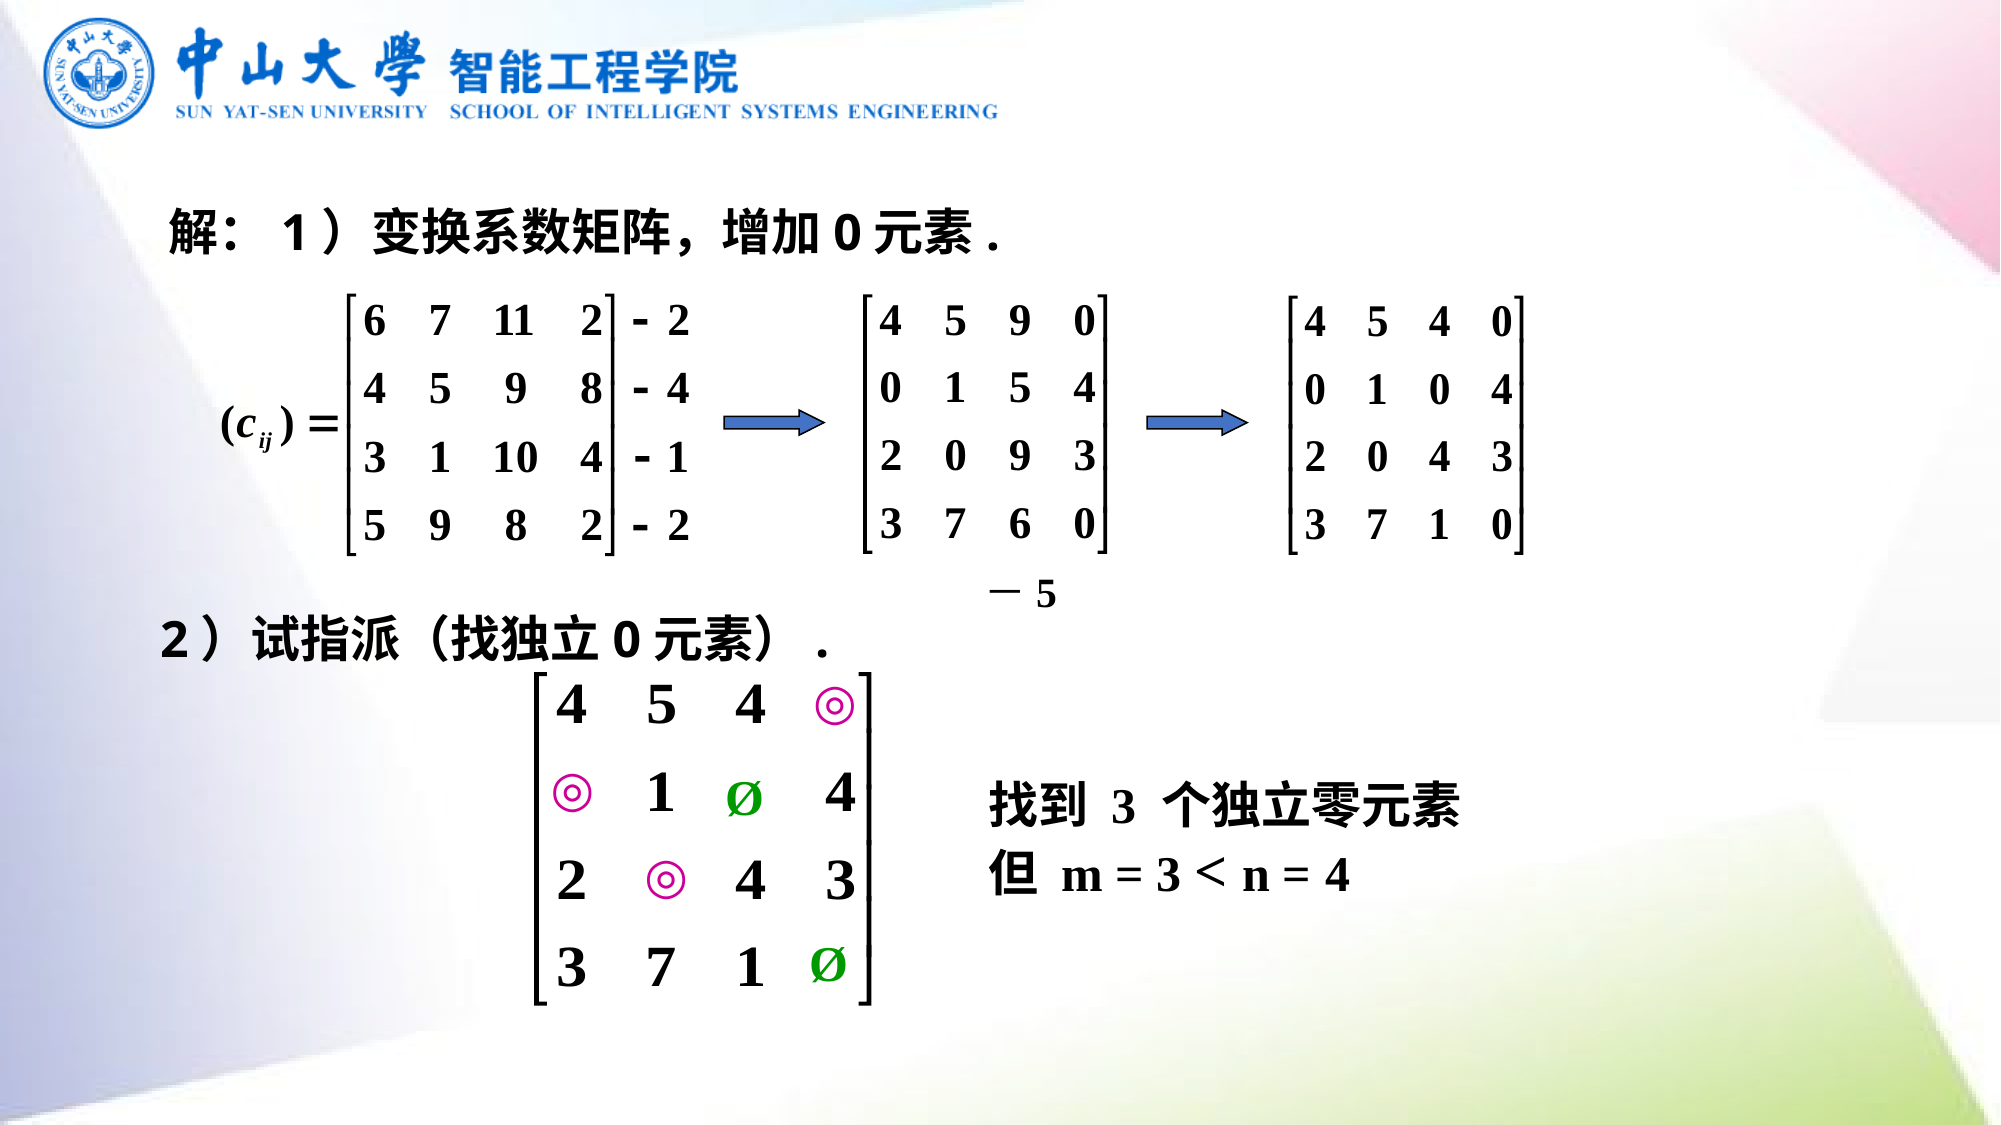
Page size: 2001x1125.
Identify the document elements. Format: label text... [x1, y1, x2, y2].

picture [39, 0, 1000, 150]
text_box －5 [969, 563, 1091, 624]
text_box 解：1）变换系数矩阵，增加0元素. [153, 187, 993, 270]
text_box 2）试指派（找独立0元素）. [145, 588, 857, 676]
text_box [212, 281, 698, 566]
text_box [519, 659, 895, 1016]
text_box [851, 282, 1127, 563]
text_box 要求每人做一项工作，约束条件为： [0, 0, 2000, 1125]
text_box 找到 3 个独立零元素 但 m = 3 < n = 4 [950, 765, 1501, 911]
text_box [1277, 283, 1543, 564]
text_box [724, 410, 825, 436]
text_box [1147, 410, 1248, 436]
